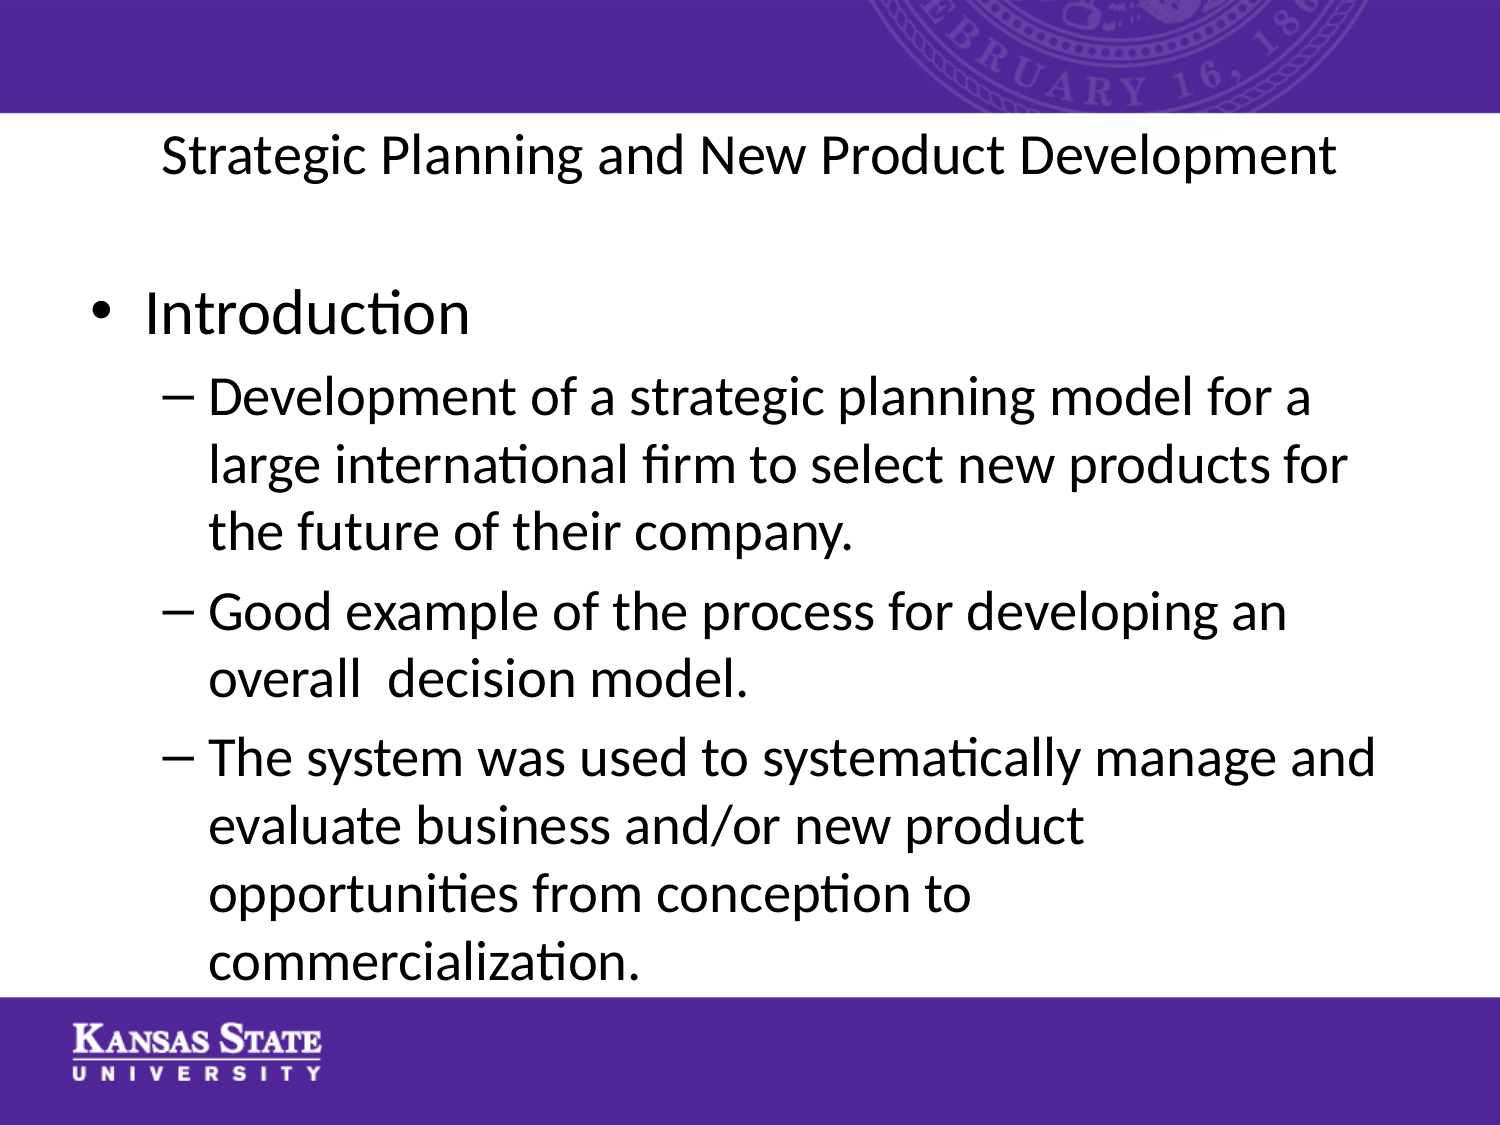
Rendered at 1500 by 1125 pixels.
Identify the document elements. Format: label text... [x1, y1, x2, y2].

picture [0, 0, 1500, 1125]
title Strategic Planning and New Product Development [75, 57, 1425, 245]
list Introduction Development of a strategic planning model for a large international firm to select new products for the future of their company. Good example of the process for developing an overall decision model. The system was used to systematically manage and evaluate business and/or new product opportunities from conception to commercialization. [75, 262, 1425, 1005]
